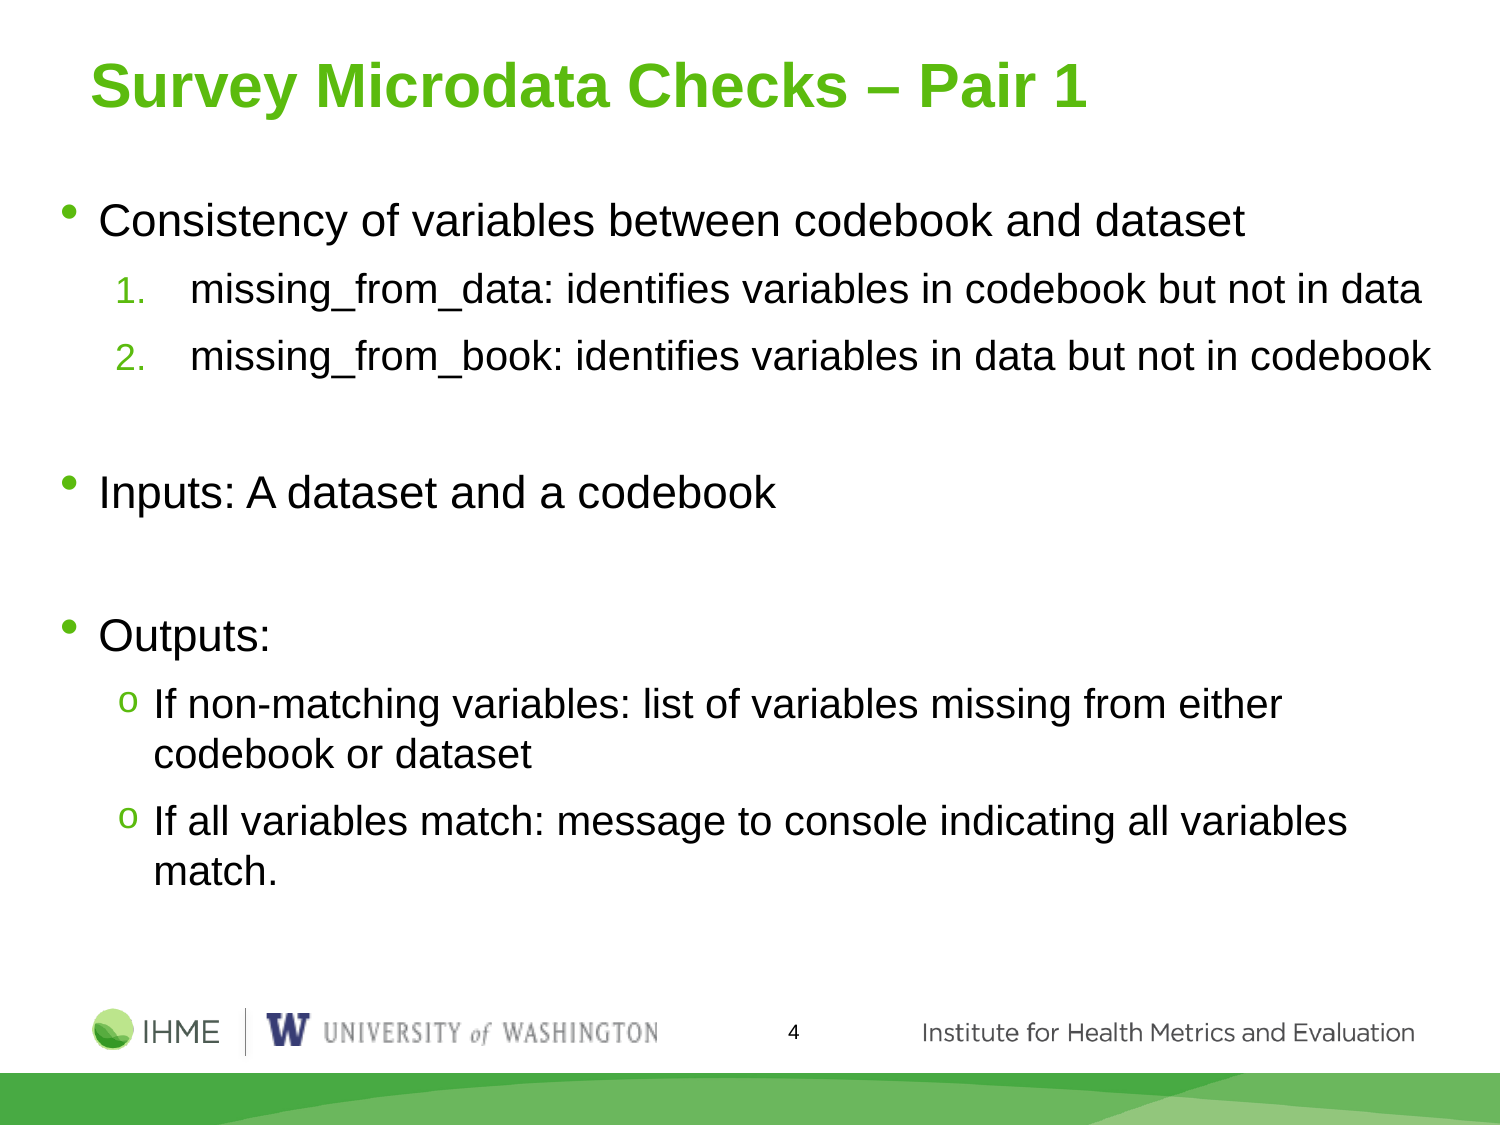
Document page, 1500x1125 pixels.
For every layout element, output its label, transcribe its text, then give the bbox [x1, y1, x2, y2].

picture [0, 1073, 1500, 1125]
picture [92, 1008, 219, 1050]
picture [915, 1015, 1420, 1047]
list Consistency of variables between codebook and dataset missing_from_data: identifies variables in codebook but not in data missing_from_book: identifies variables in data but not in codebook Inputs: A dataset and a codebook Outputs: If non-matching variables: list of variables missing from either codebook or dataset If all variables match: message to console indicating all variables match. [45, 183, 1487, 909]
slide_number 4 [765, 1011, 822, 1052]
title Survey Microdata Checks – Pair 1 [75, 37, 1419, 128]
